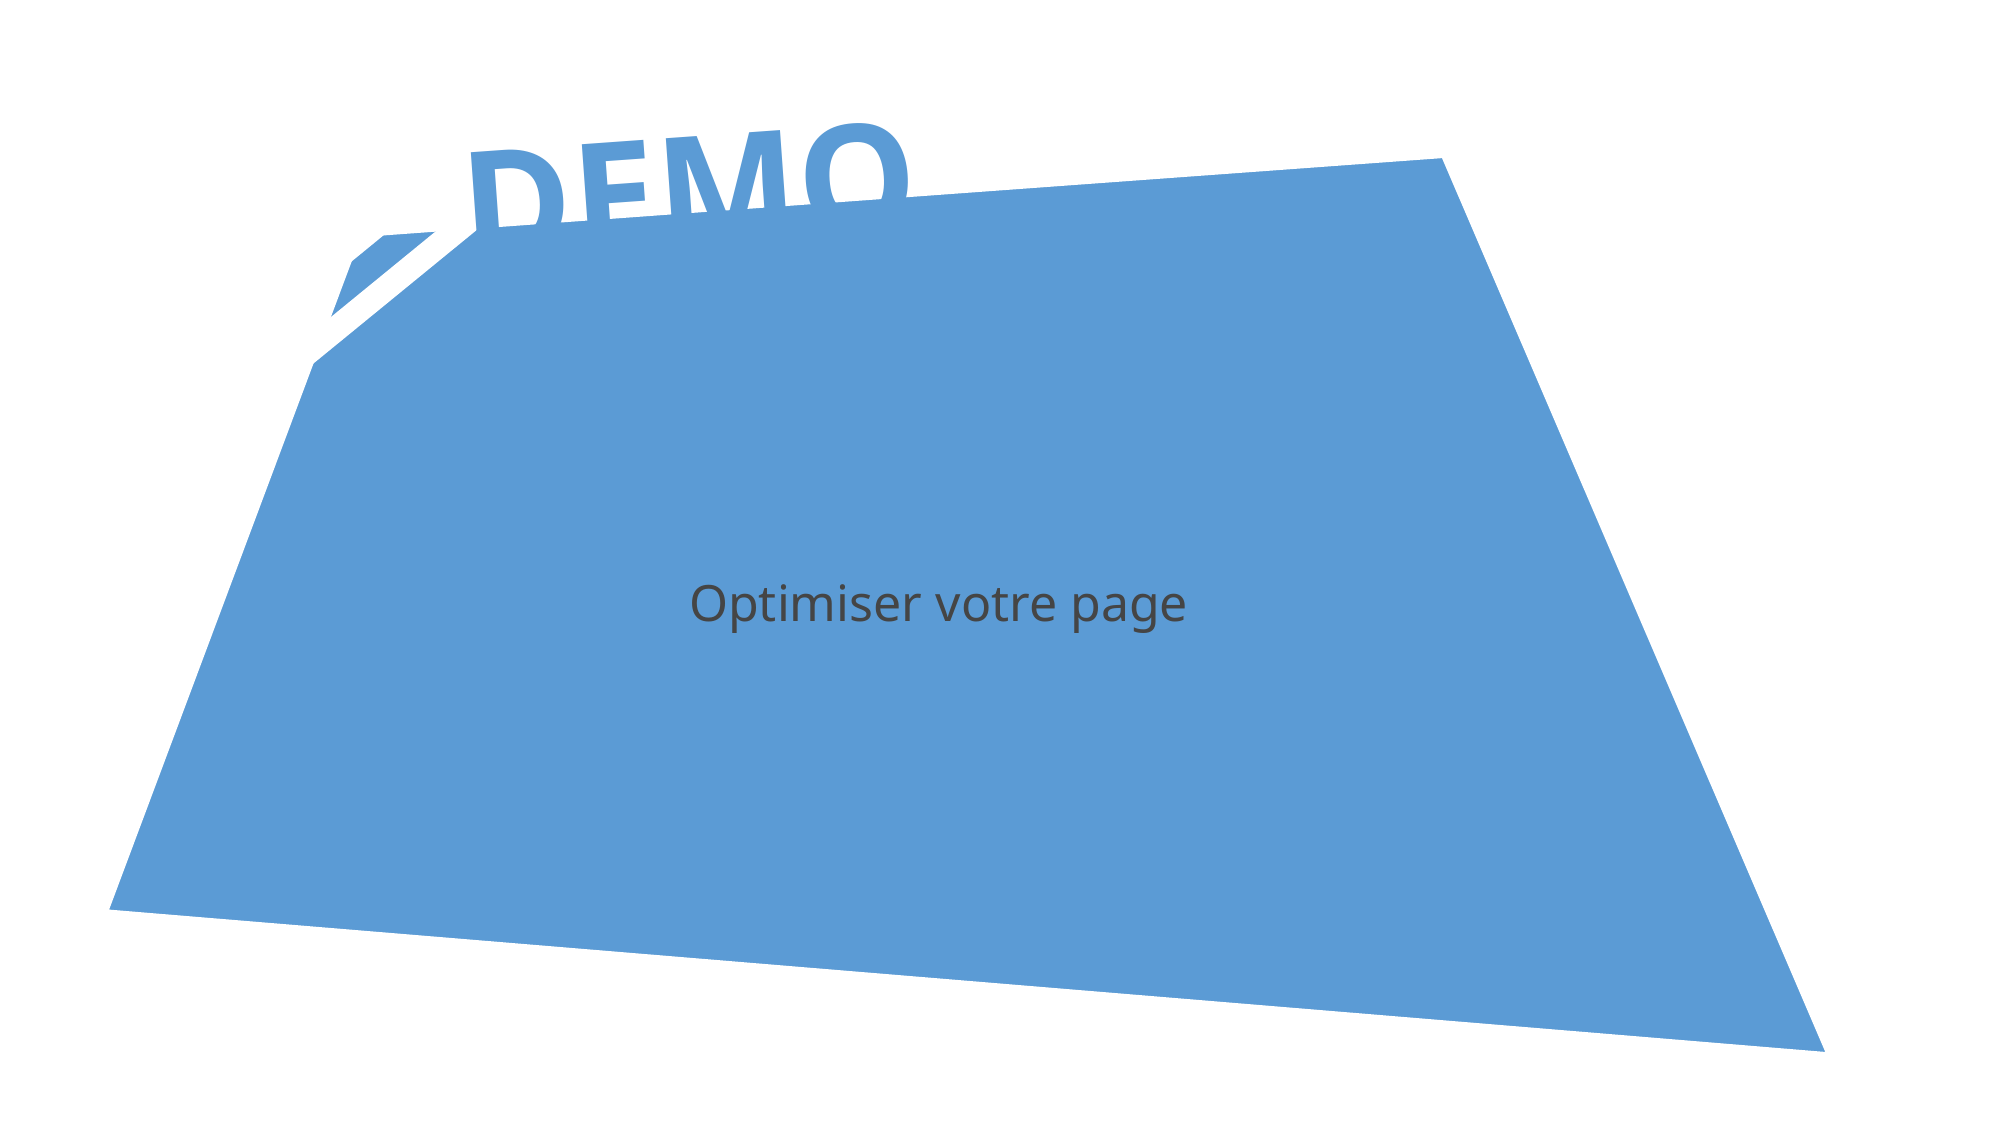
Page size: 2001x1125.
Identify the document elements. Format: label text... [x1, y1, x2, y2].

title Optimiser votre page [297, 515, 1581, 696]
